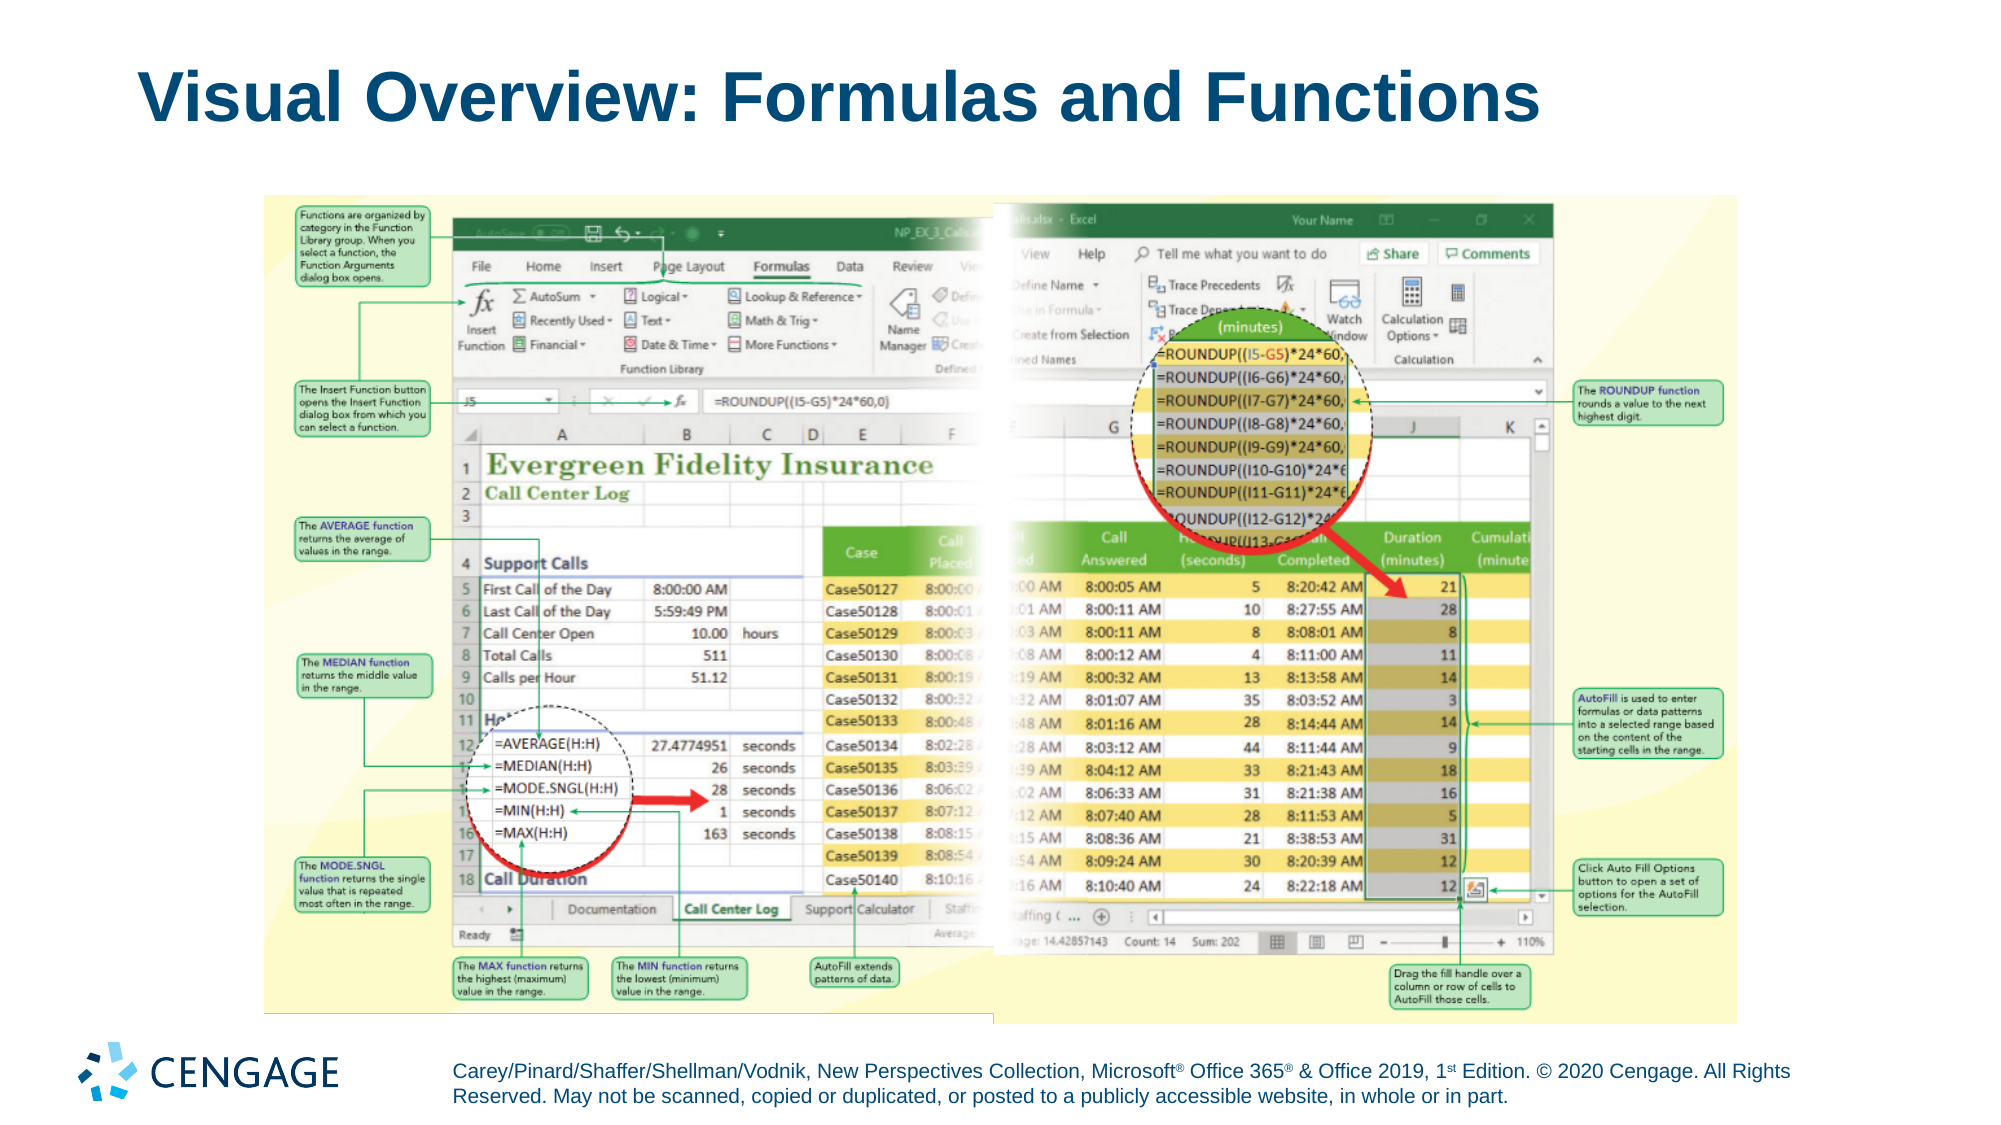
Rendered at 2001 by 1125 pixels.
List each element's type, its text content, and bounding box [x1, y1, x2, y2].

title Visual Overview: Formulas and Functions [137, 59, 1863, 171]
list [264, 195, 1737, 1024]
picture [78, 1042, 338, 1101]
